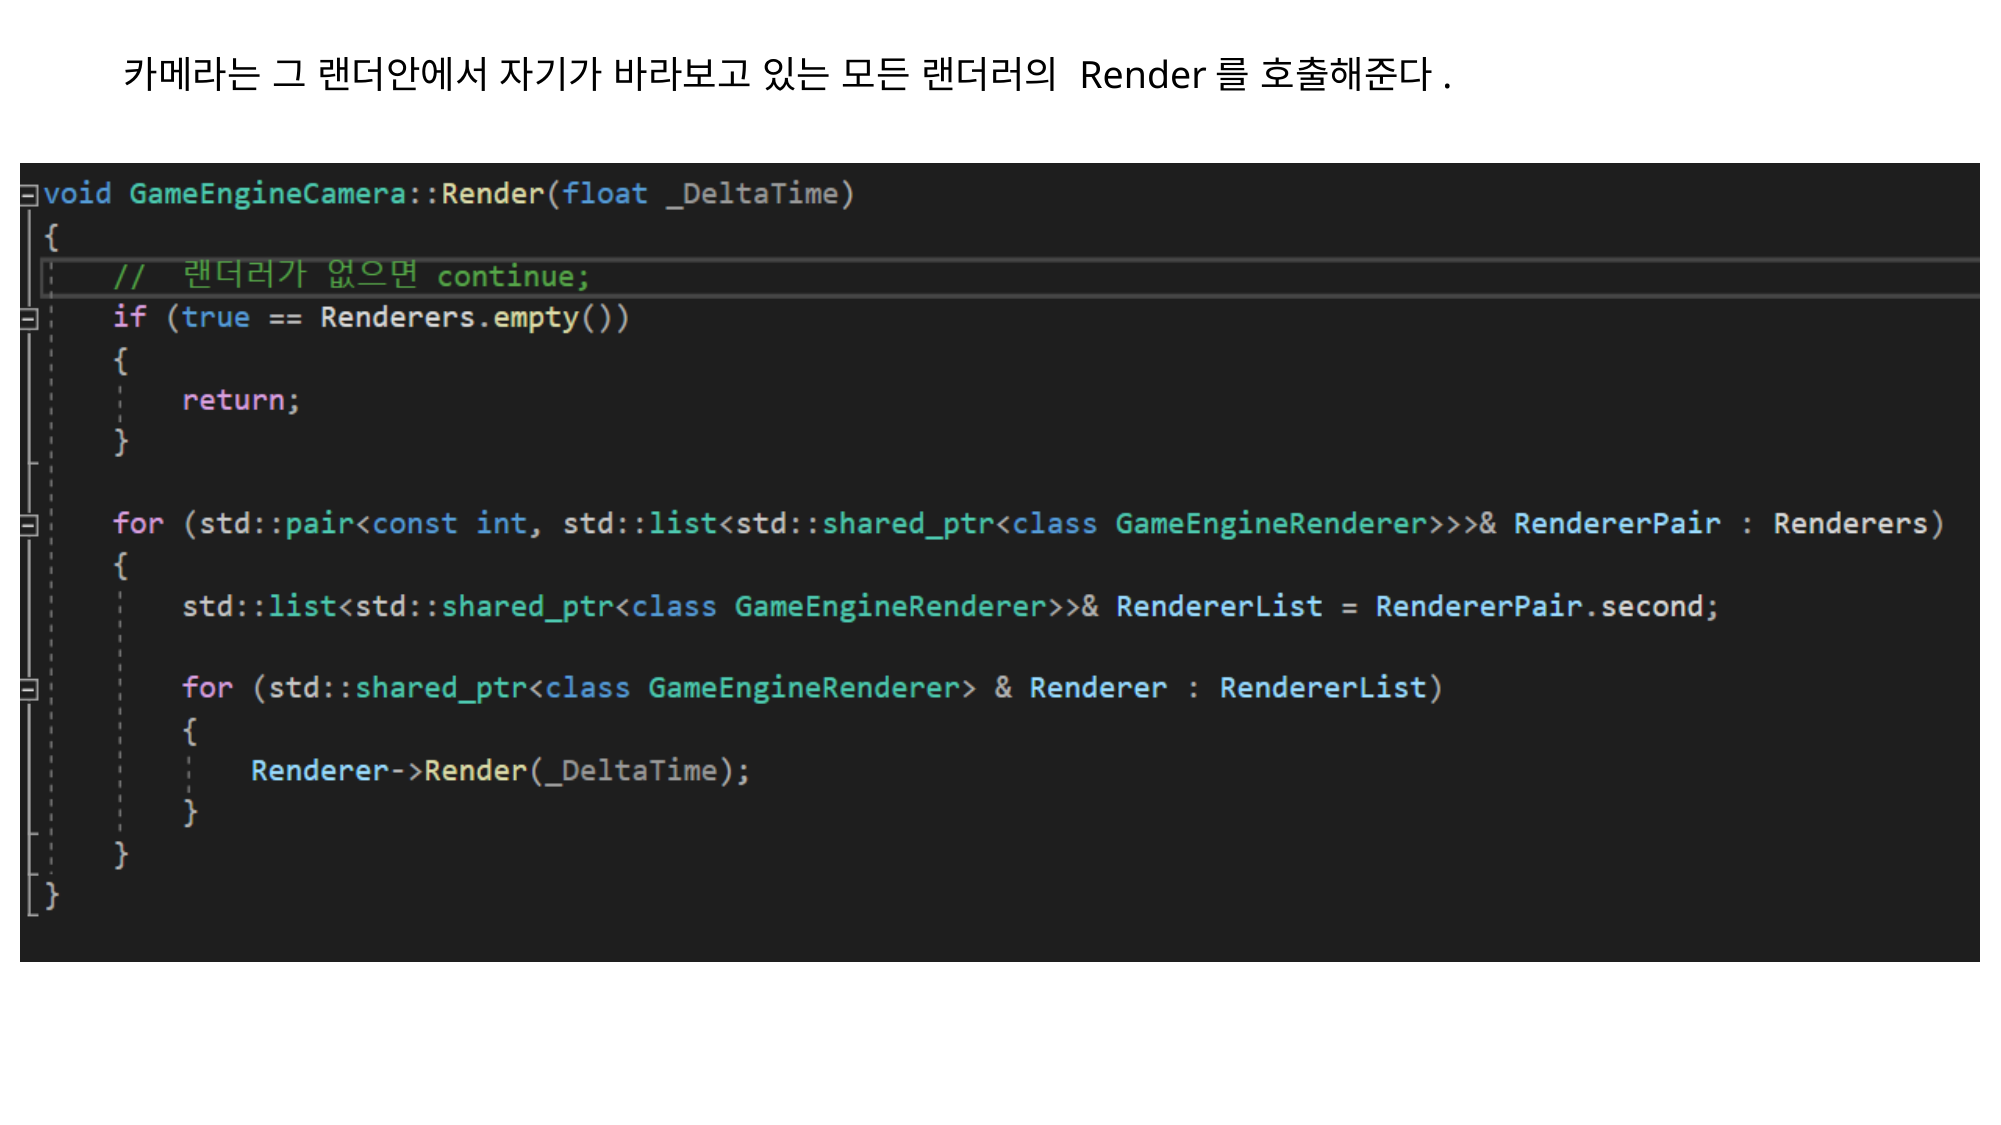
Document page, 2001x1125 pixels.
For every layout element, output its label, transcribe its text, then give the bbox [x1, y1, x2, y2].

picture [20, 163, 1980, 962]
text_box 카메라는 그 랜더안에서 자기가 바라보고 있는 모든 랜더러의 Render를 호출해준다. [109, 43, 1891, 104]
